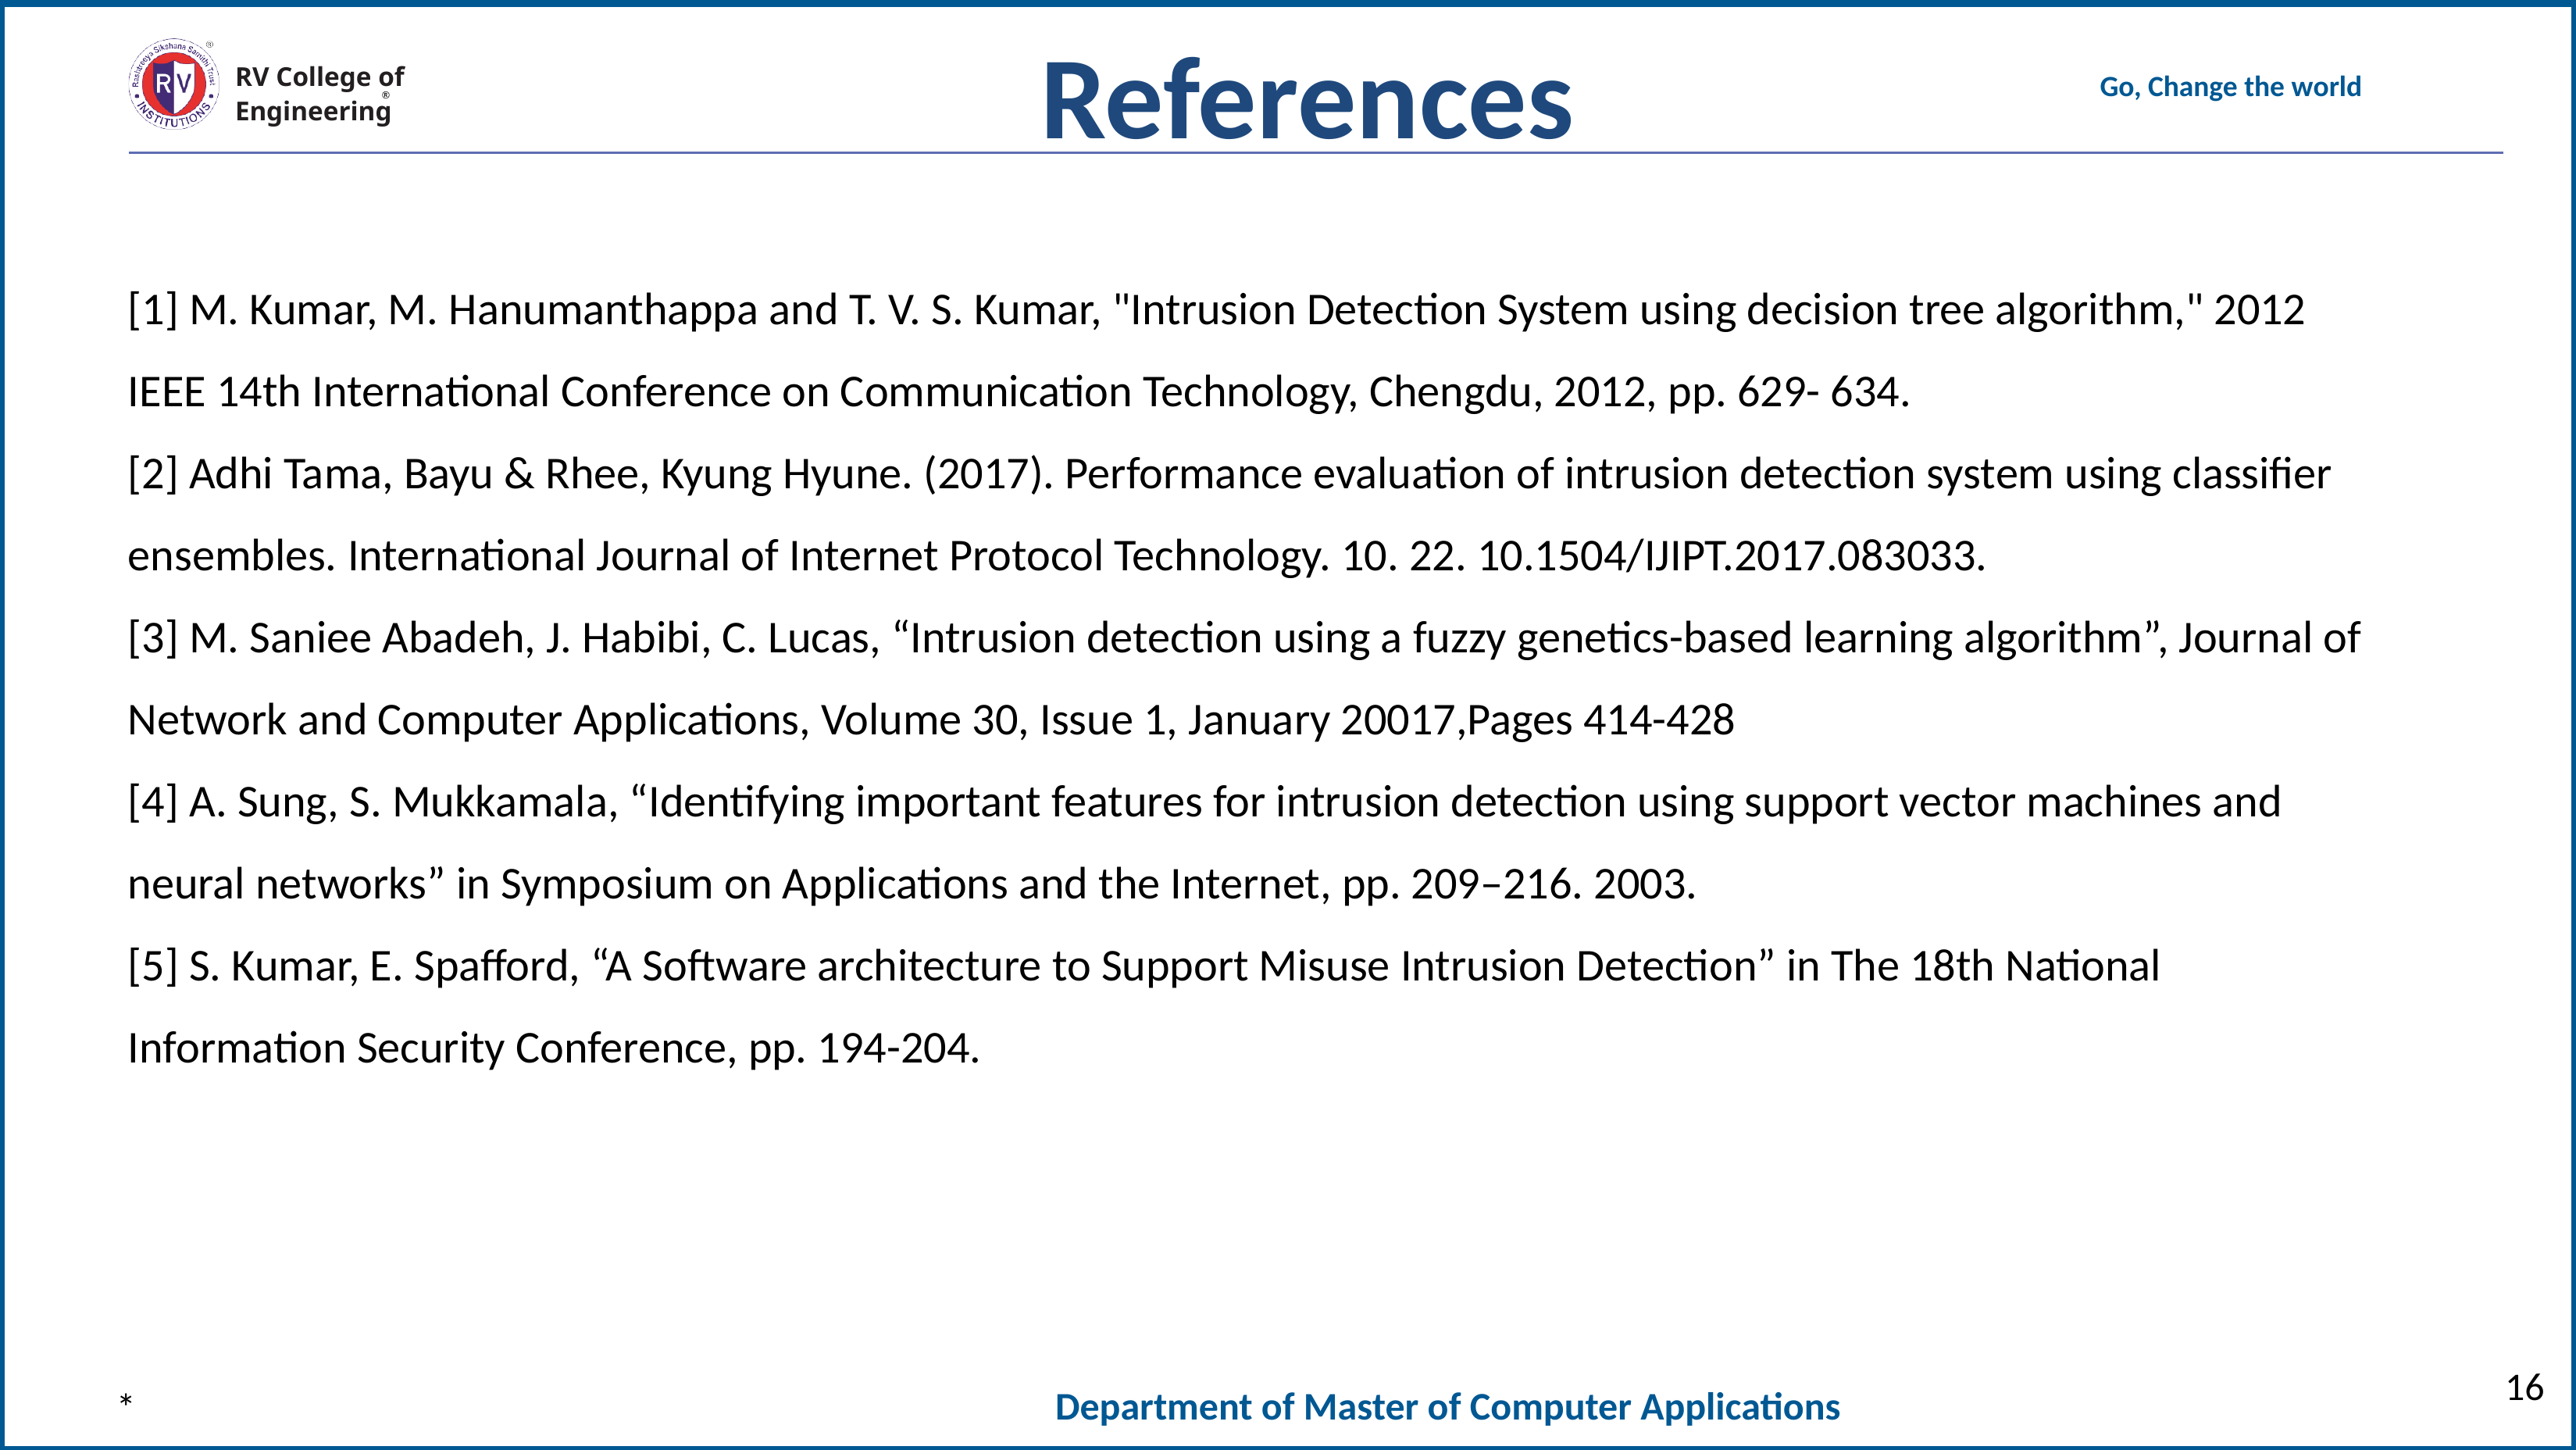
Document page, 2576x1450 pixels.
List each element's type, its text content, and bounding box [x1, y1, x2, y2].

picture [128, 38, 219, 130]
text_box References [653, 21, 1962, 162]
text_box 16 [2196, 1361, 2545, 1409]
text_box [1] M. Kumar, M. Hanumanthappa and T. V. S. Kumar, "Intrusion Detection System using decision tree algorithm," 2012 IEEE 14th International Conference on Communication Technology, Chengdu, 2012, pp. 629- 634. [2] Adhi Tama, Bayu & Rhee, Kyung Hyune. (2017). Performance evaluation of intrusion detection system using classifier ensembles. International Journal of Internet Protocol Technology. 10. 22. 10.1504/IJIPT.2017.083033. [3] M. Saniee Abadeh, J. Habibi, C. Lucas, “Intrusion detection using a fuzzy genetics-based learning algorithm”, Journal of Network and Computer Applications, Volume 30, Issue 1, January 20017,Pages 414-428 [4] A. Sung, S. Mukkamala, “Identifying important features for intrusion detection using support vector machines and neural networks” in Symposium on Applications and the Internet, pp. 209–216. 2003. [5] S. Kumar, E. Spafford, “A Software architecture to Support Misuse Intrusion Detection” in The 18th National Information Security Conference, pp. 194-204. [116, 246, 2401, 1297]
text_box * [116, 1382, 709, 1430]
